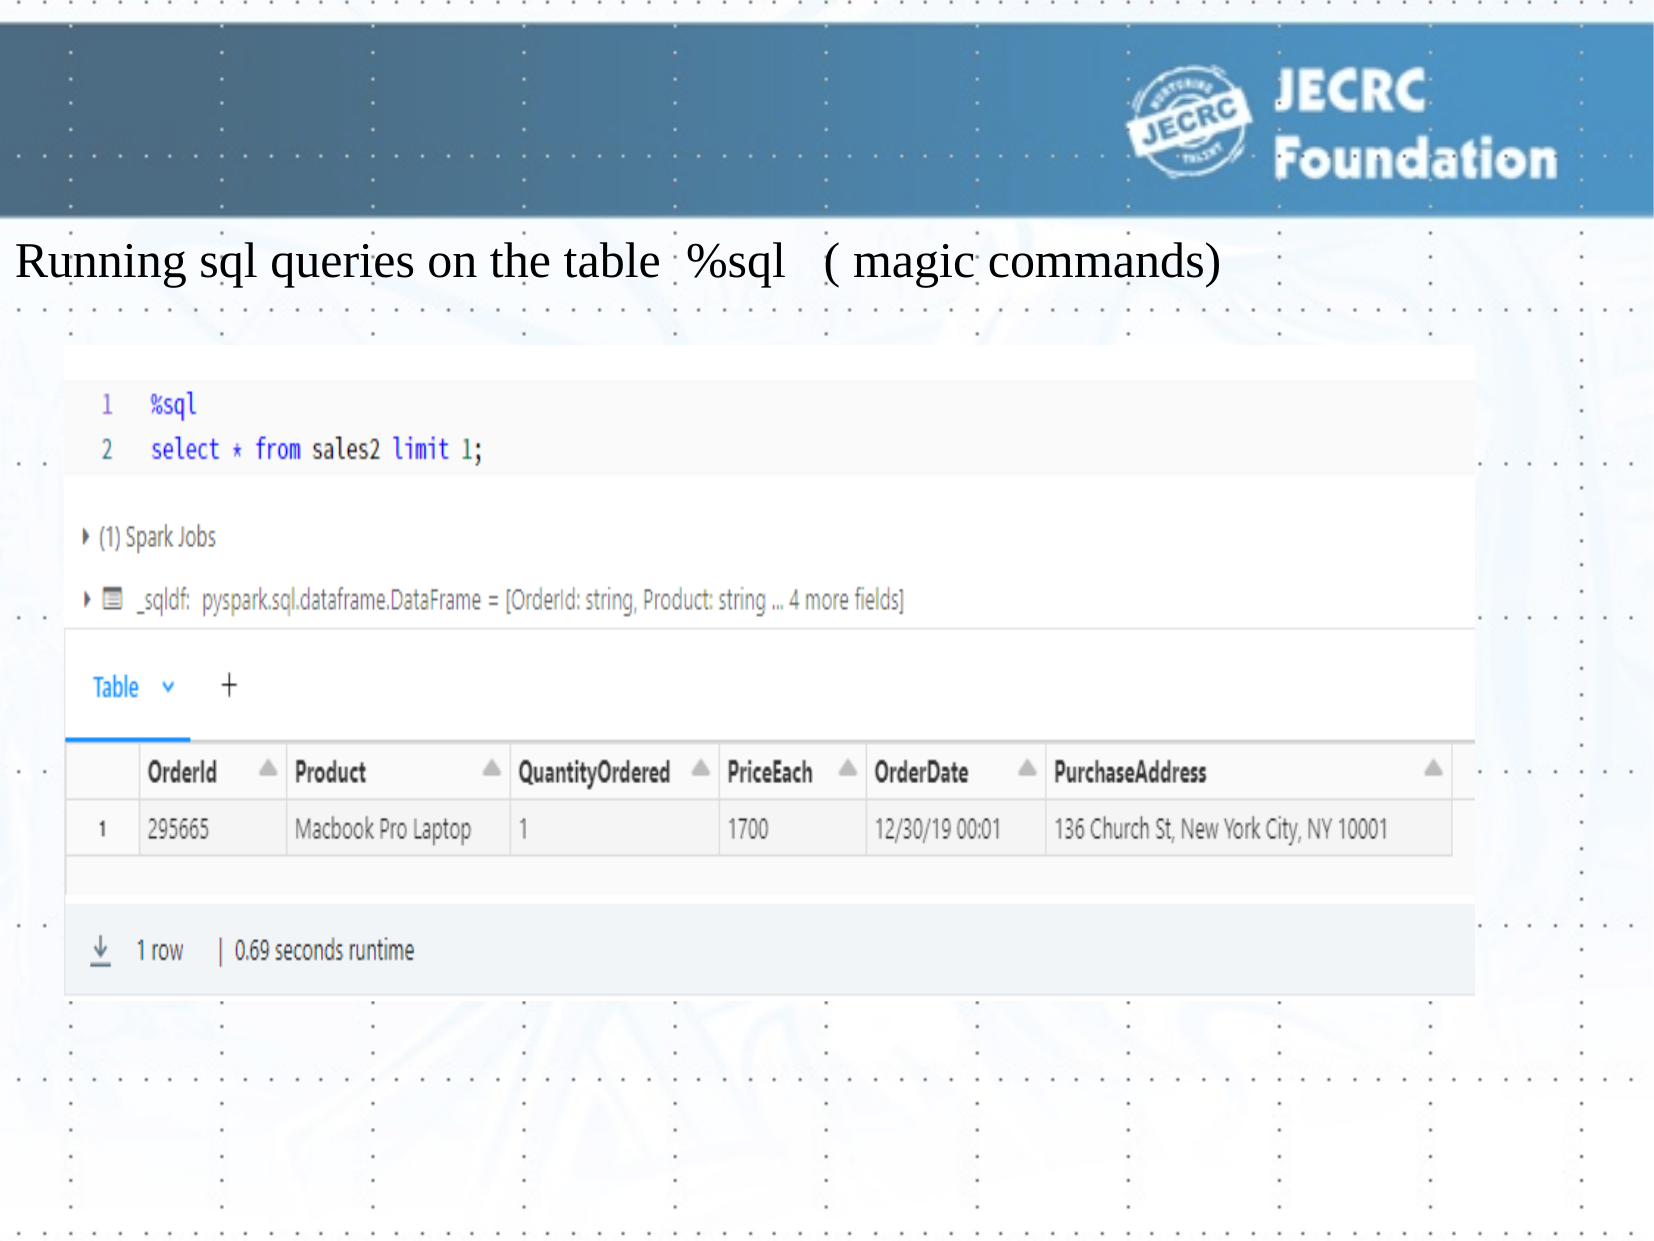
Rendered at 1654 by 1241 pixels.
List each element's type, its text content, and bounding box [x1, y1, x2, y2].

text_box Running sql queries on the table %sql ( magic commands) [0, 219, 1654, 535]
picture [64, 344, 1475, 1001]
